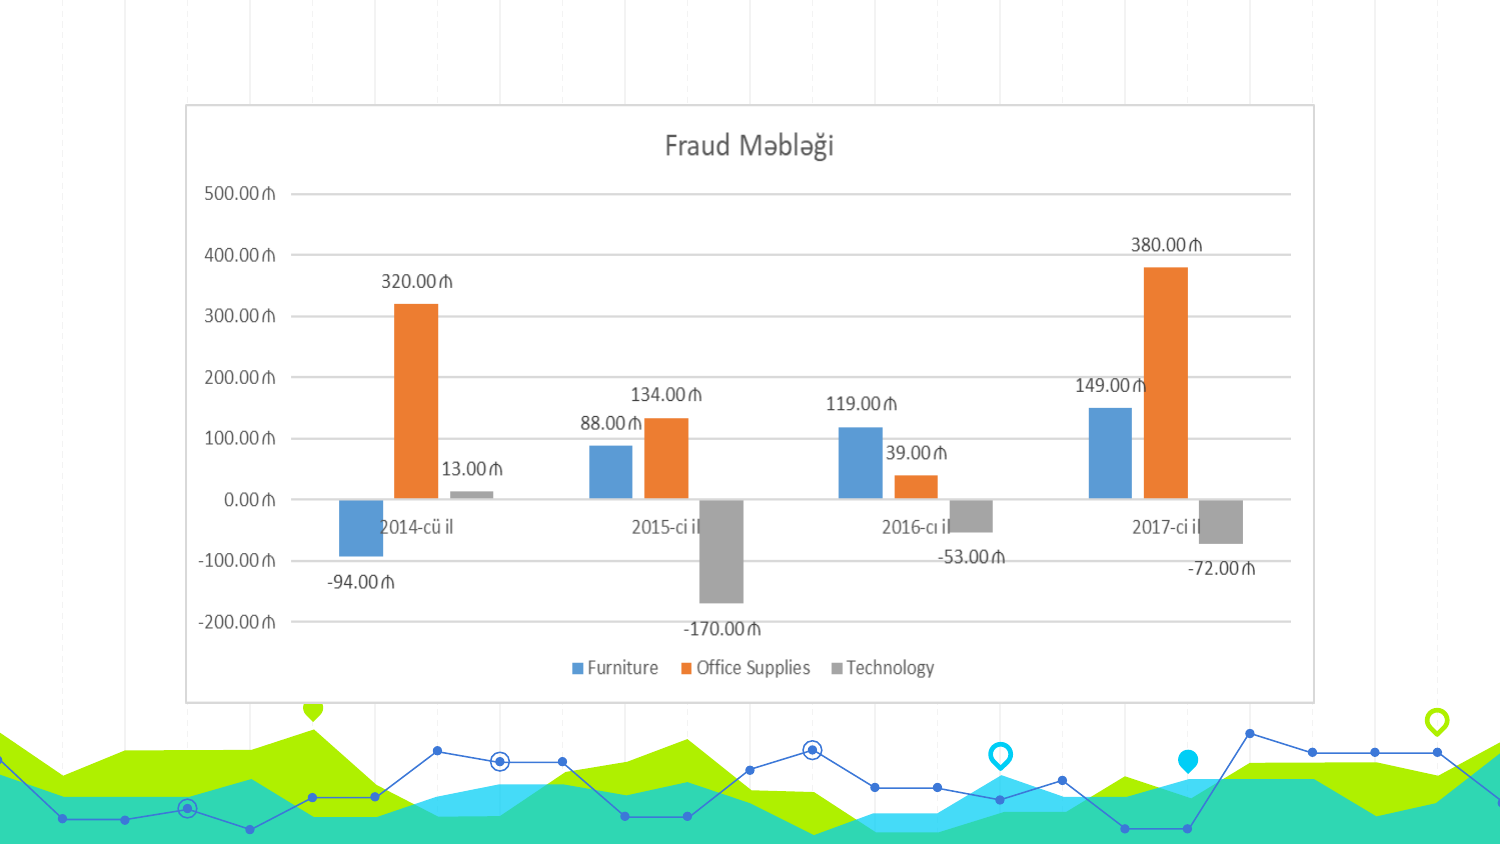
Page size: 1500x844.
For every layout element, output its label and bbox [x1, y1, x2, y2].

picture [185, 104, 1315, 705]
